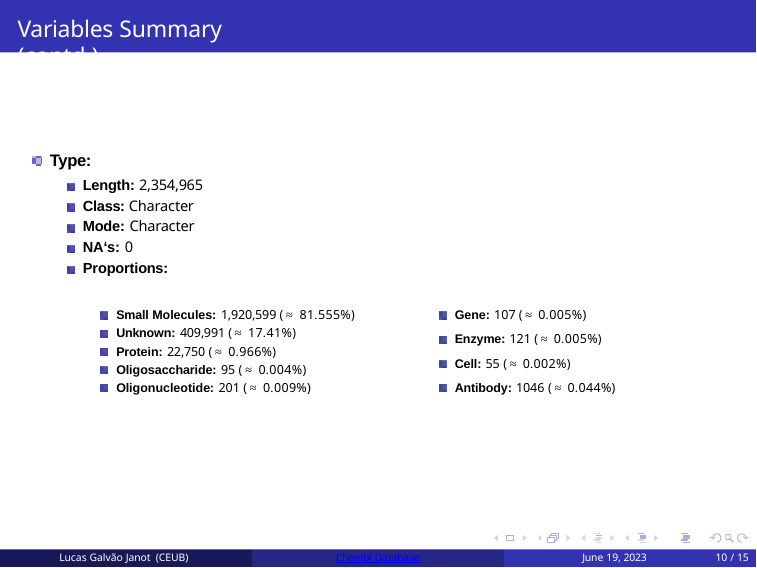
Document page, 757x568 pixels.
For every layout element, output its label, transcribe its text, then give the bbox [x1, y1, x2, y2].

text_box Gene: 107 (≈ 0.005%) Enzyme: 121 (≈ 0.005%) Cell: 55 (≈ 0.002%) Antibody: 1046 (≈ 0.044%) [452, 305, 622, 395]
text_box Type: Length: 2,354,965 Class: Character Mode: Character NA‘s: 0 Proportions: [47, 139, 209, 277]
picture [100, 311, 109, 320]
picture [100, 384, 109, 393]
picture [67, 203, 75, 212]
text_box Small Molecules: 1,920,599 (≈ 81.555%) Unknown: 409,991 (≈ 17.41%) Protein: 22,750 (≈ 0.966%) Oligosaccharide: 95 (≈ 0.004%) Oligonucleotide: 201 (≈ 0.009%) [114, 301, 362, 395]
picture [67, 265, 75, 274]
picture [67, 245, 75, 254]
picture [100, 329, 109, 338]
picture [438, 384, 447, 393]
picture [438, 311, 447, 320]
picture [67, 224, 75, 233]
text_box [0, 549, 757, 568]
picture [438, 335, 447, 344]
title Variables Summary (contd.) [15, 12, 300, 109]
picture [100, 347, 109, 356]
picture [32, 156, 42, 166]
picture [67, 182, 75, 191]
picture [100, 366, 109, 374]
picture [438, 360, 447, 368]
